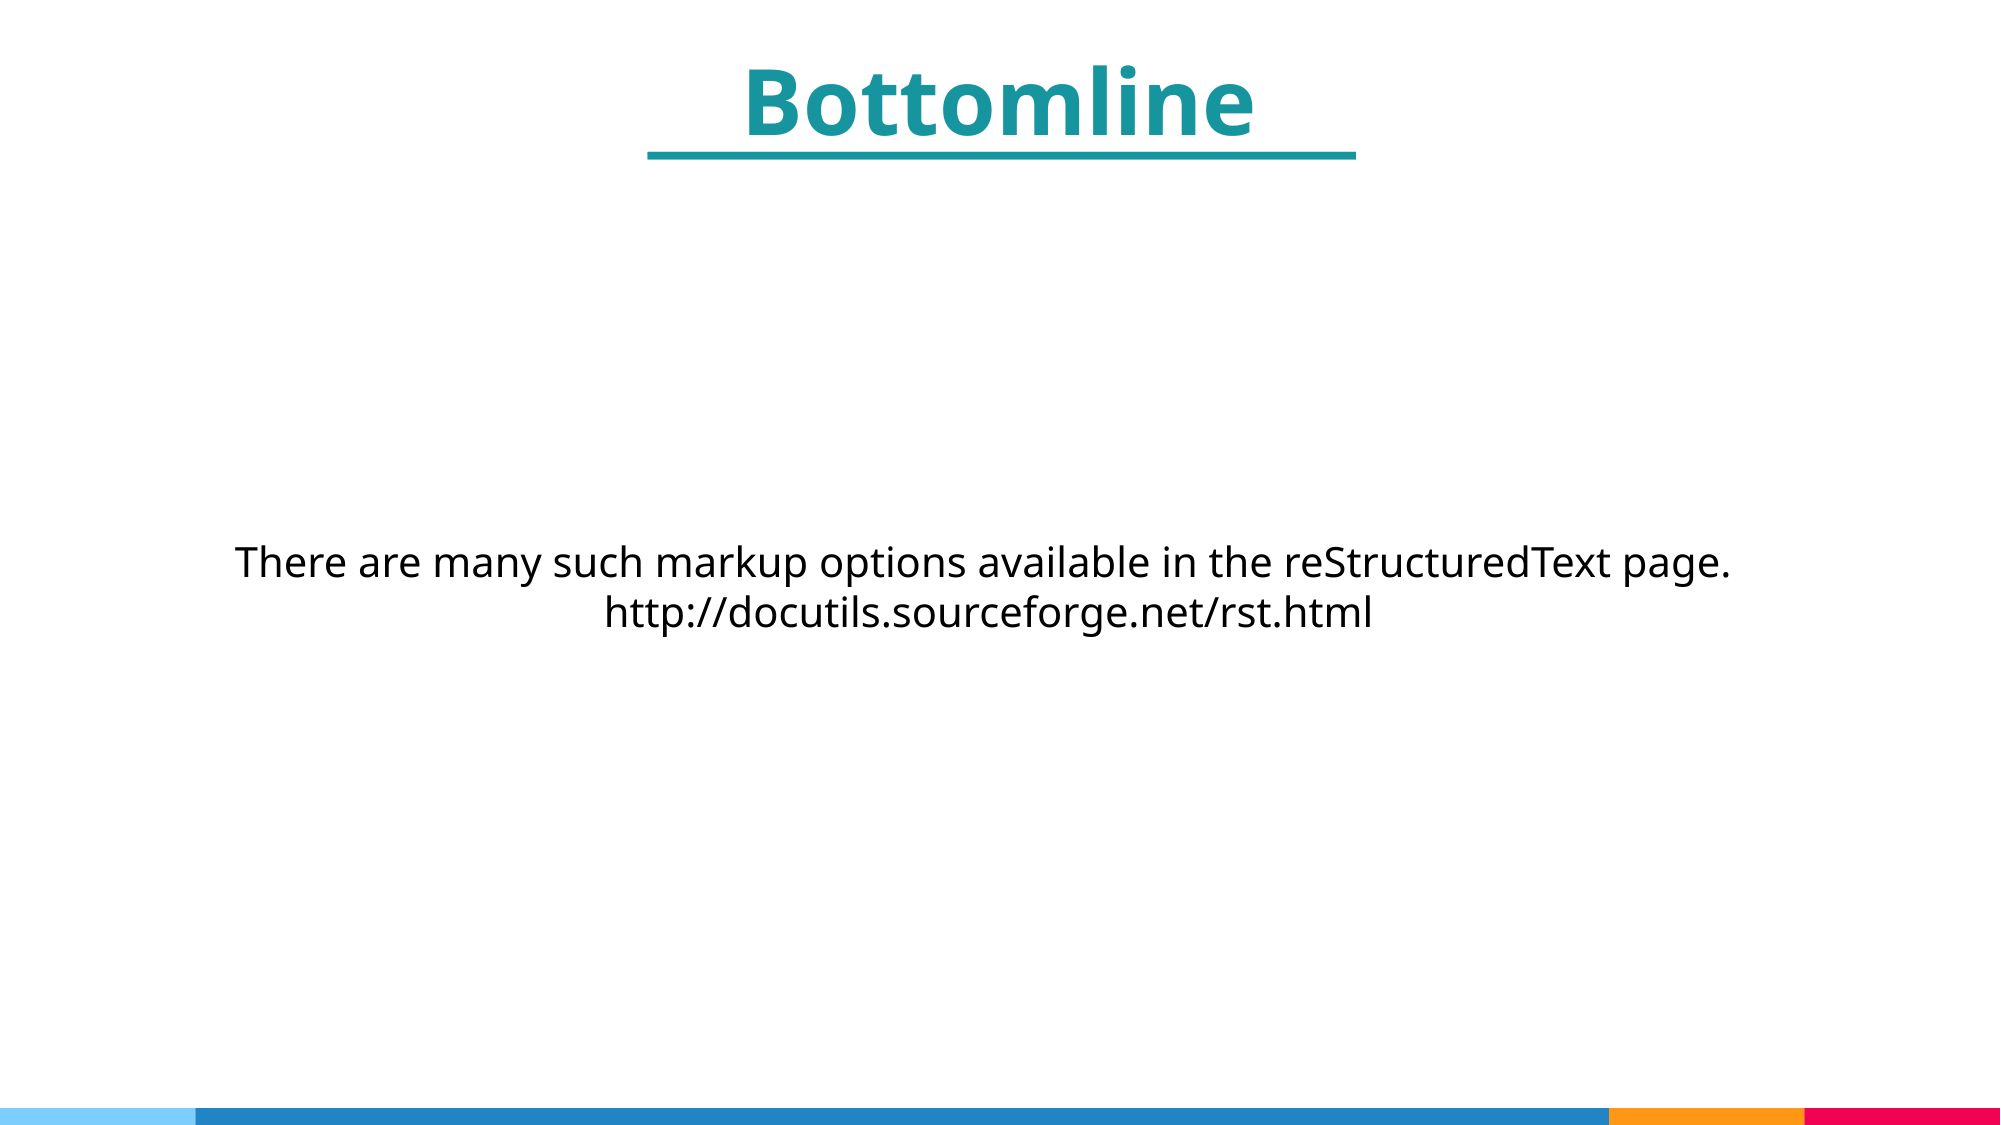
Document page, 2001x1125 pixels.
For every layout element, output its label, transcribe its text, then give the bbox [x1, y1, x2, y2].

text_box There are many such markup options available in the reStructuredText page. http://docutils.sourceforge.net/rst.html [46, 507, 1932, 664]
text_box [140, 39, 1859, 160]
